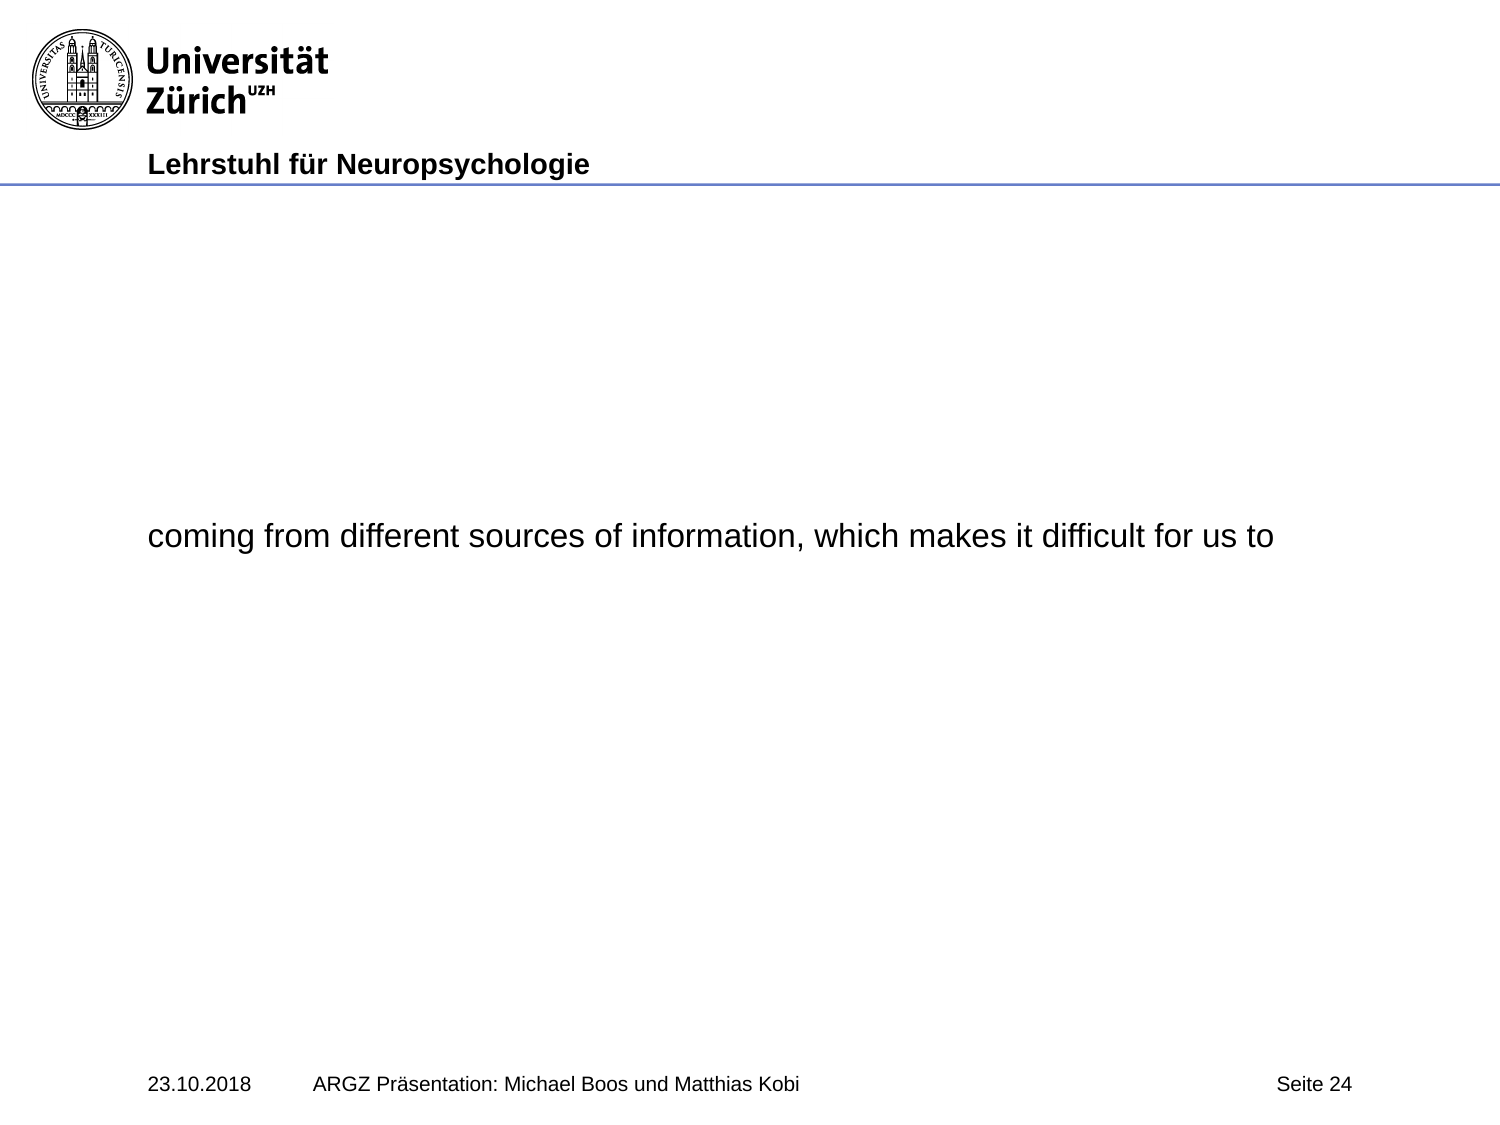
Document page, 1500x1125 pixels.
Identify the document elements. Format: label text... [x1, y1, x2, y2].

slide_number Seite 24 [1222, 1070, 1353, 1106]
footer ARGZ Präsentation: Michael Boos und Matthias Kobi [312, 1070, 1176, 1106]
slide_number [147, 1070, 302, 1106]
list coming from different sources of information, which makes it difficult for us to [147, 231, 1353, 1000]
picture [26, 23, 334, 136]
